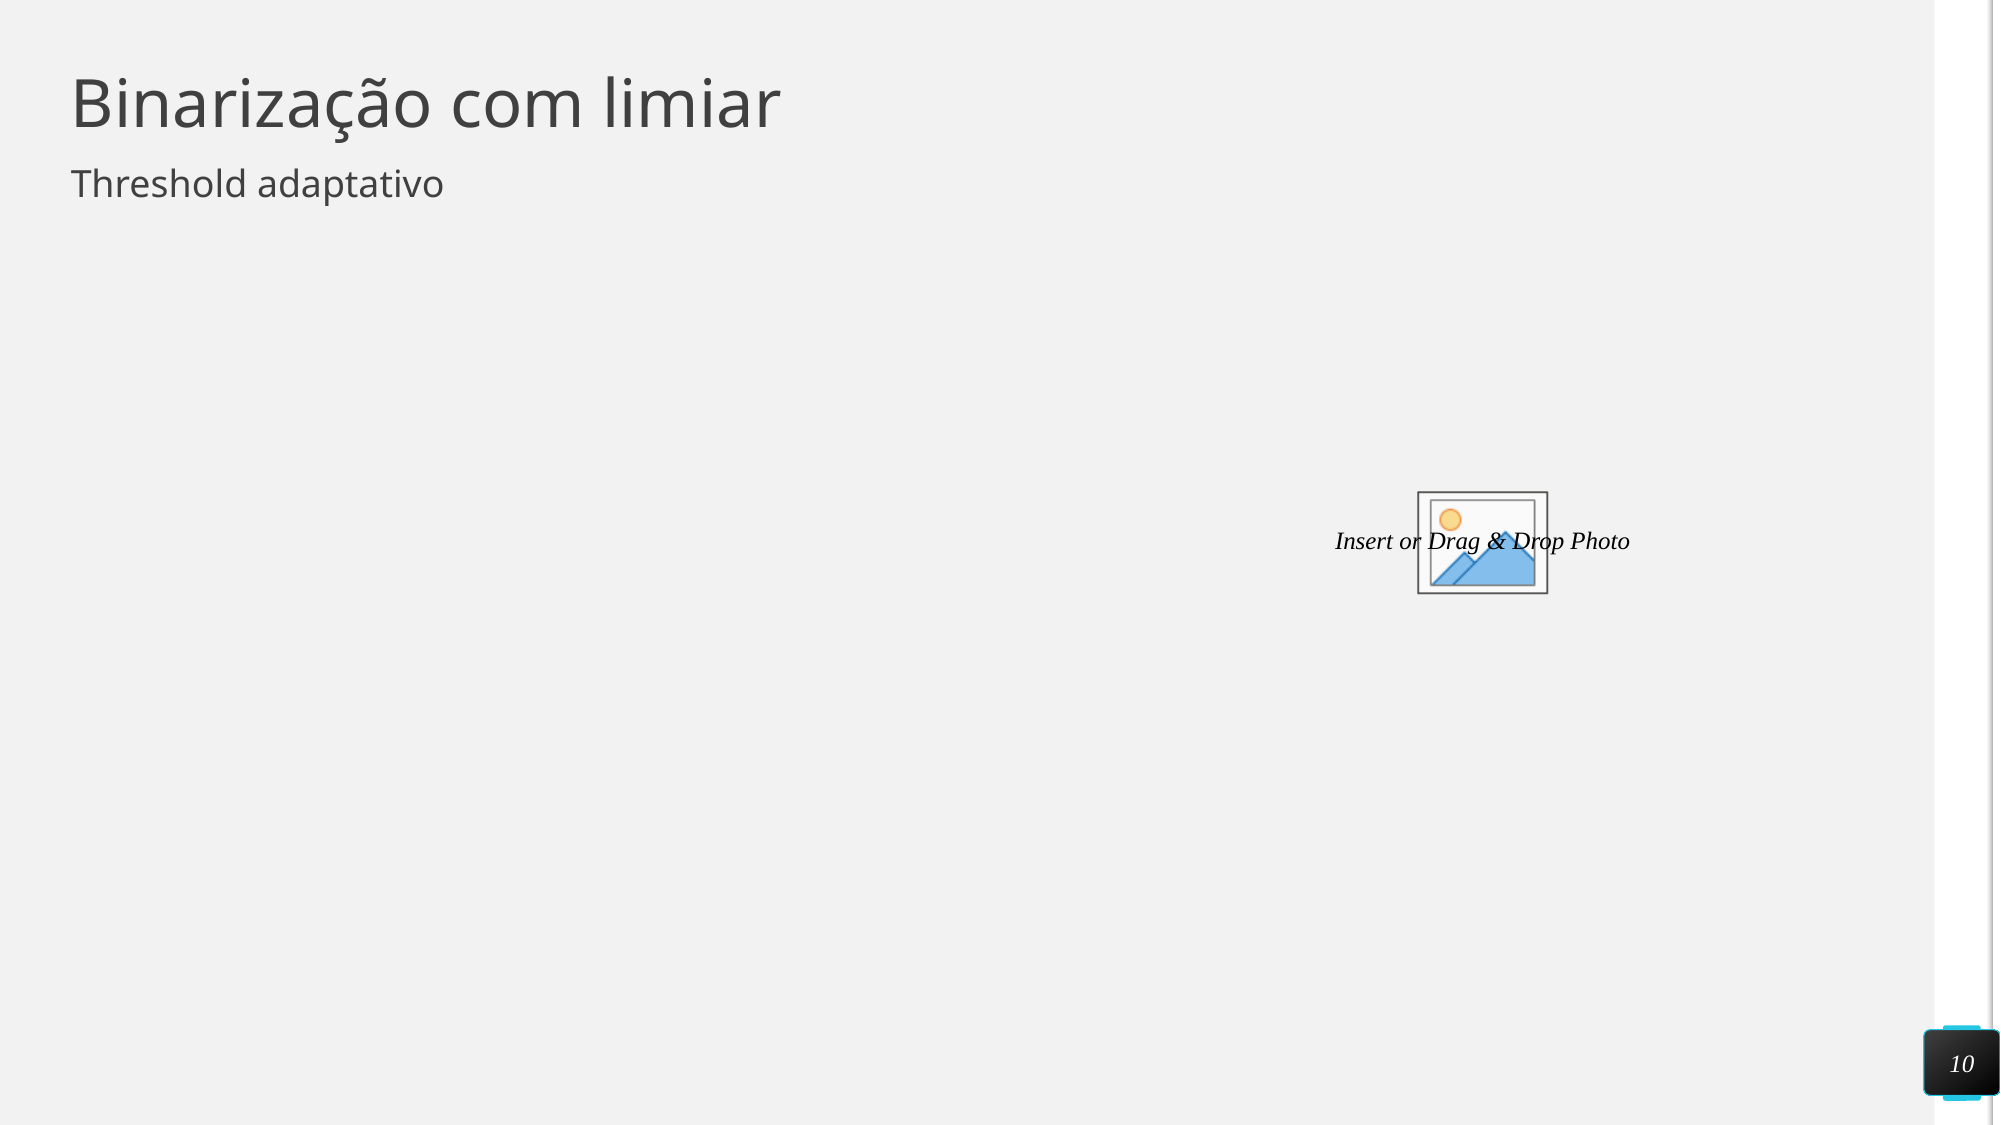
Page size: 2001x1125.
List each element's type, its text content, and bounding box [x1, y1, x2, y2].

title Binarização com limiar [70, 70, 969, 142]
picture [1030, 70, 1935, 1016]
slide_number 10 [1923, 1029, 2000, 1096]
list Threshold adaptativo [70, 165, 969, 225]
